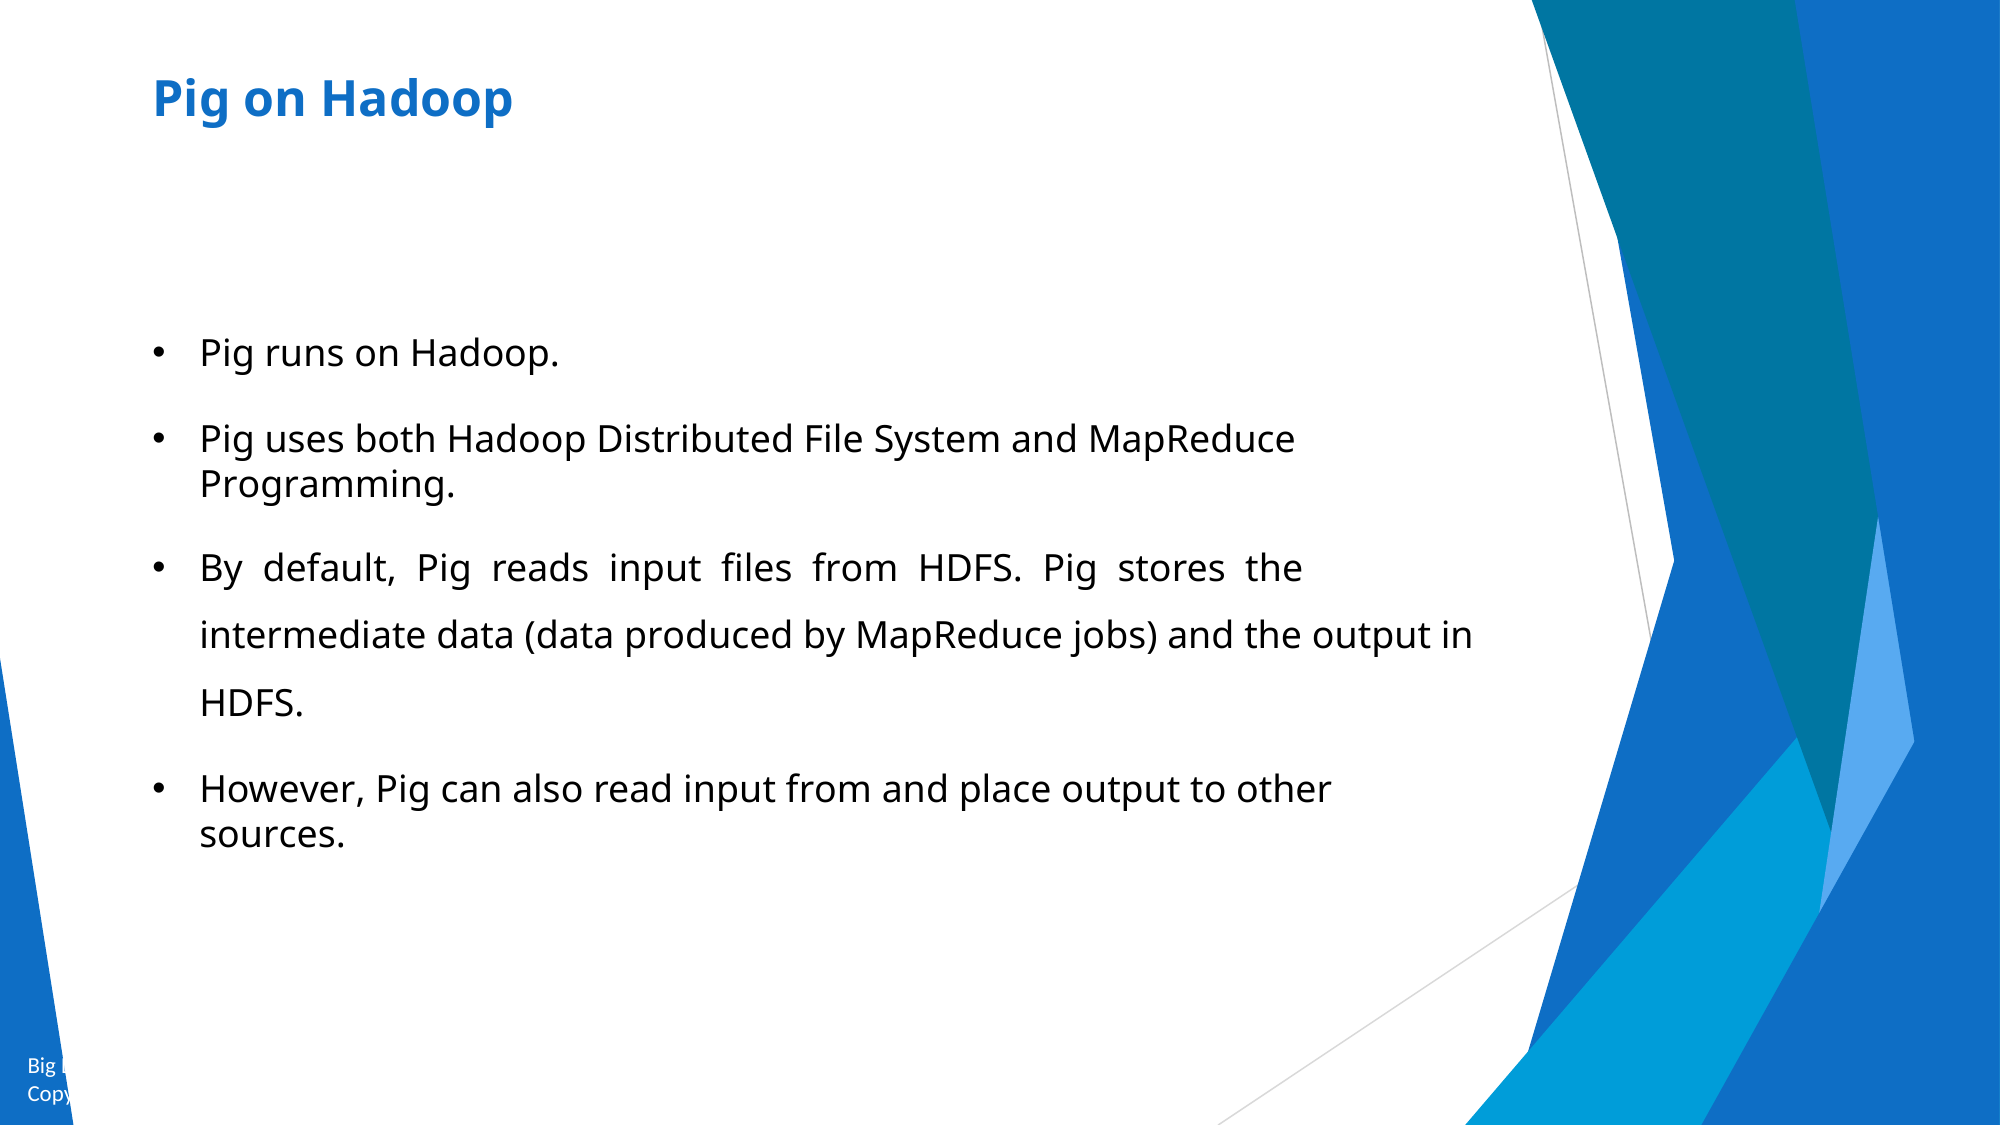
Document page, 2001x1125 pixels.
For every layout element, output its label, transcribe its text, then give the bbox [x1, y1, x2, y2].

footer Big Data and Analytics by Seema Acharya and Subhashini Chellappan Copyright 2015, WILEY INDIA PVT. LTD. [25, 1054, 667, 1125]
title Pig on Hadoop [69, 65, 1931, 254]
text_box Pig runs on Hadoop. Pig uses both Hadoop Distributed File System and MapReduce Programming. By default, Pig reads input files from HDFS. Pig stores the intermediate data (data produced by MapReduce jobs) and the output in HDFS. However, Pig can also read input from and place output to other sources. [150, 329, 1485, 855]
